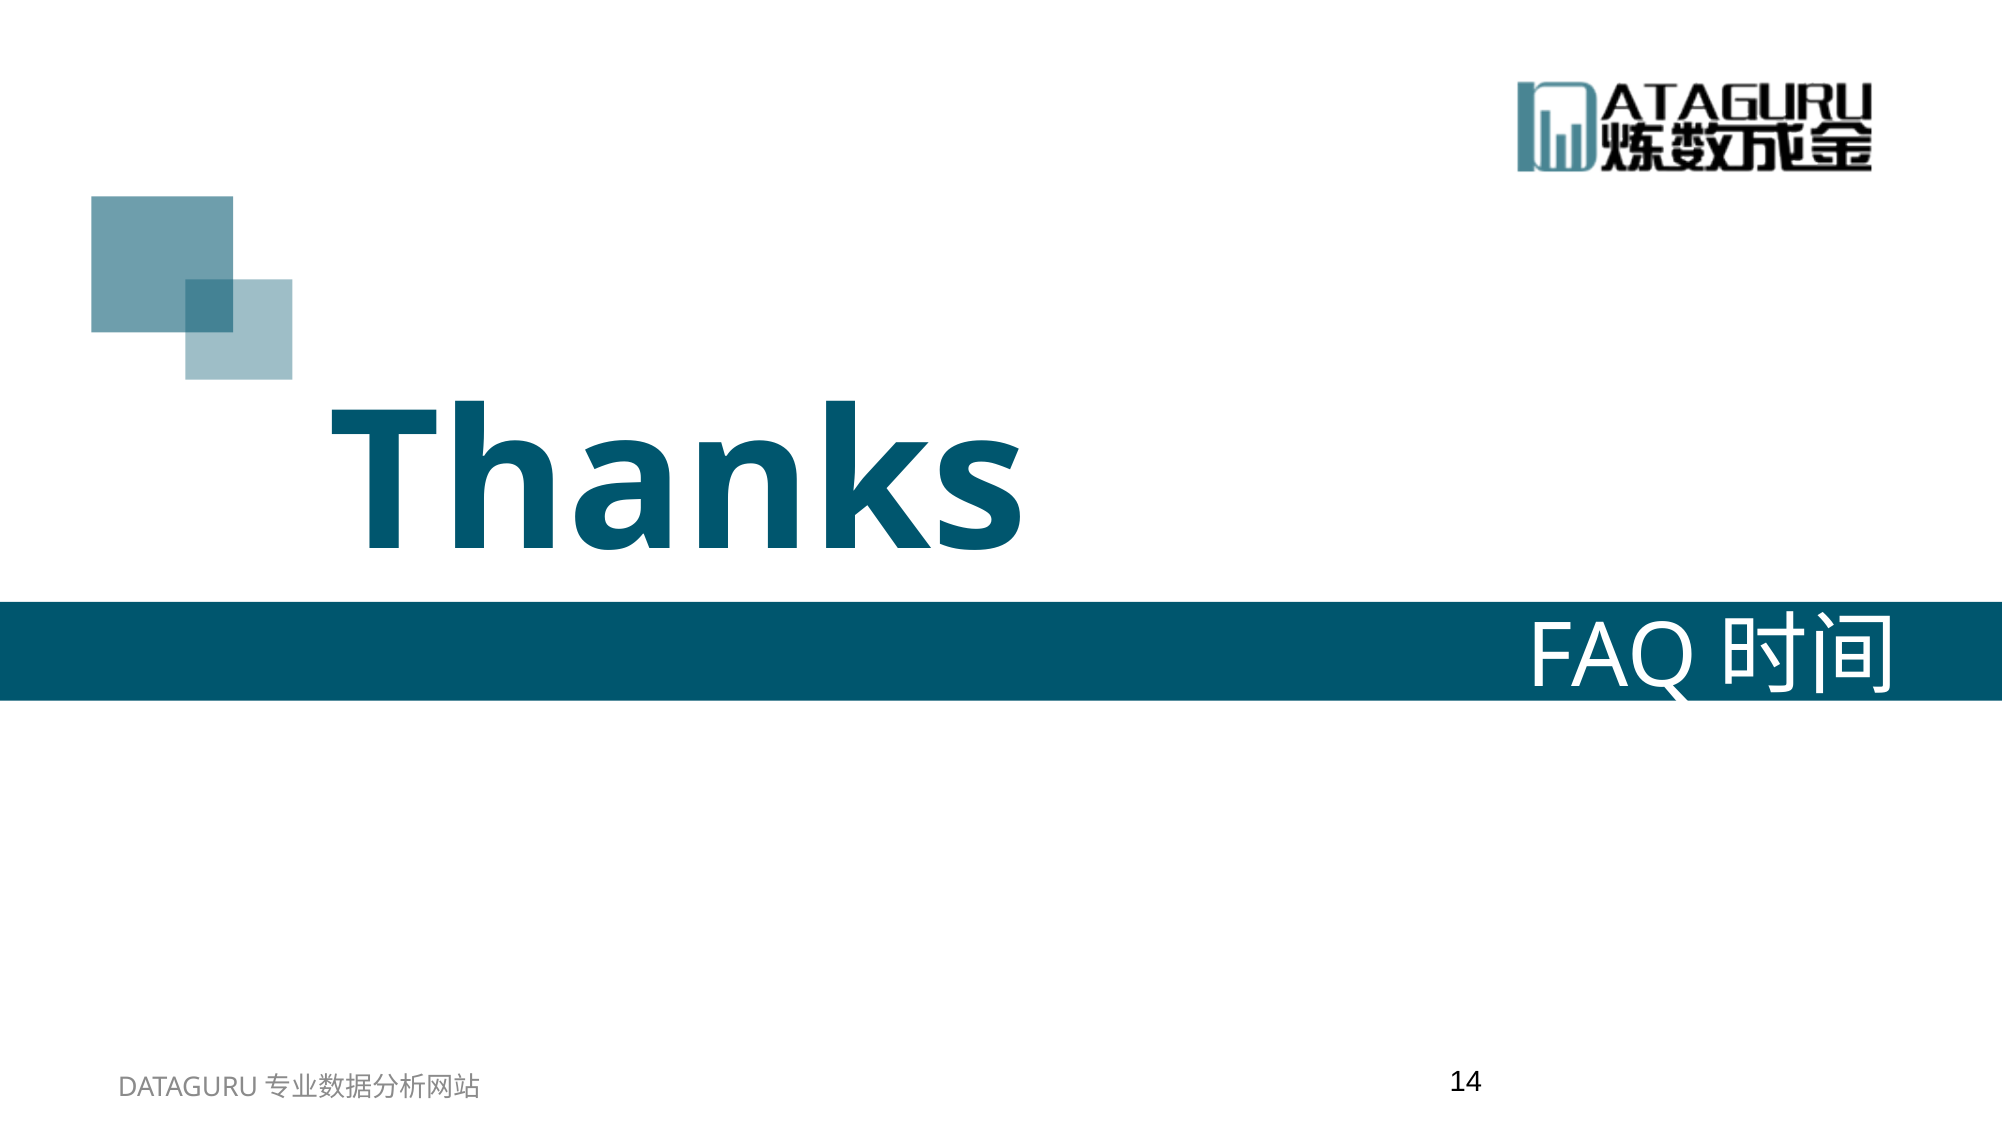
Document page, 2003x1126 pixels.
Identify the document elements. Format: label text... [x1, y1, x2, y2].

picture [1497, 42, 1891, 212]
slide_number 14 [1434, 1055, 1902, 1116]
